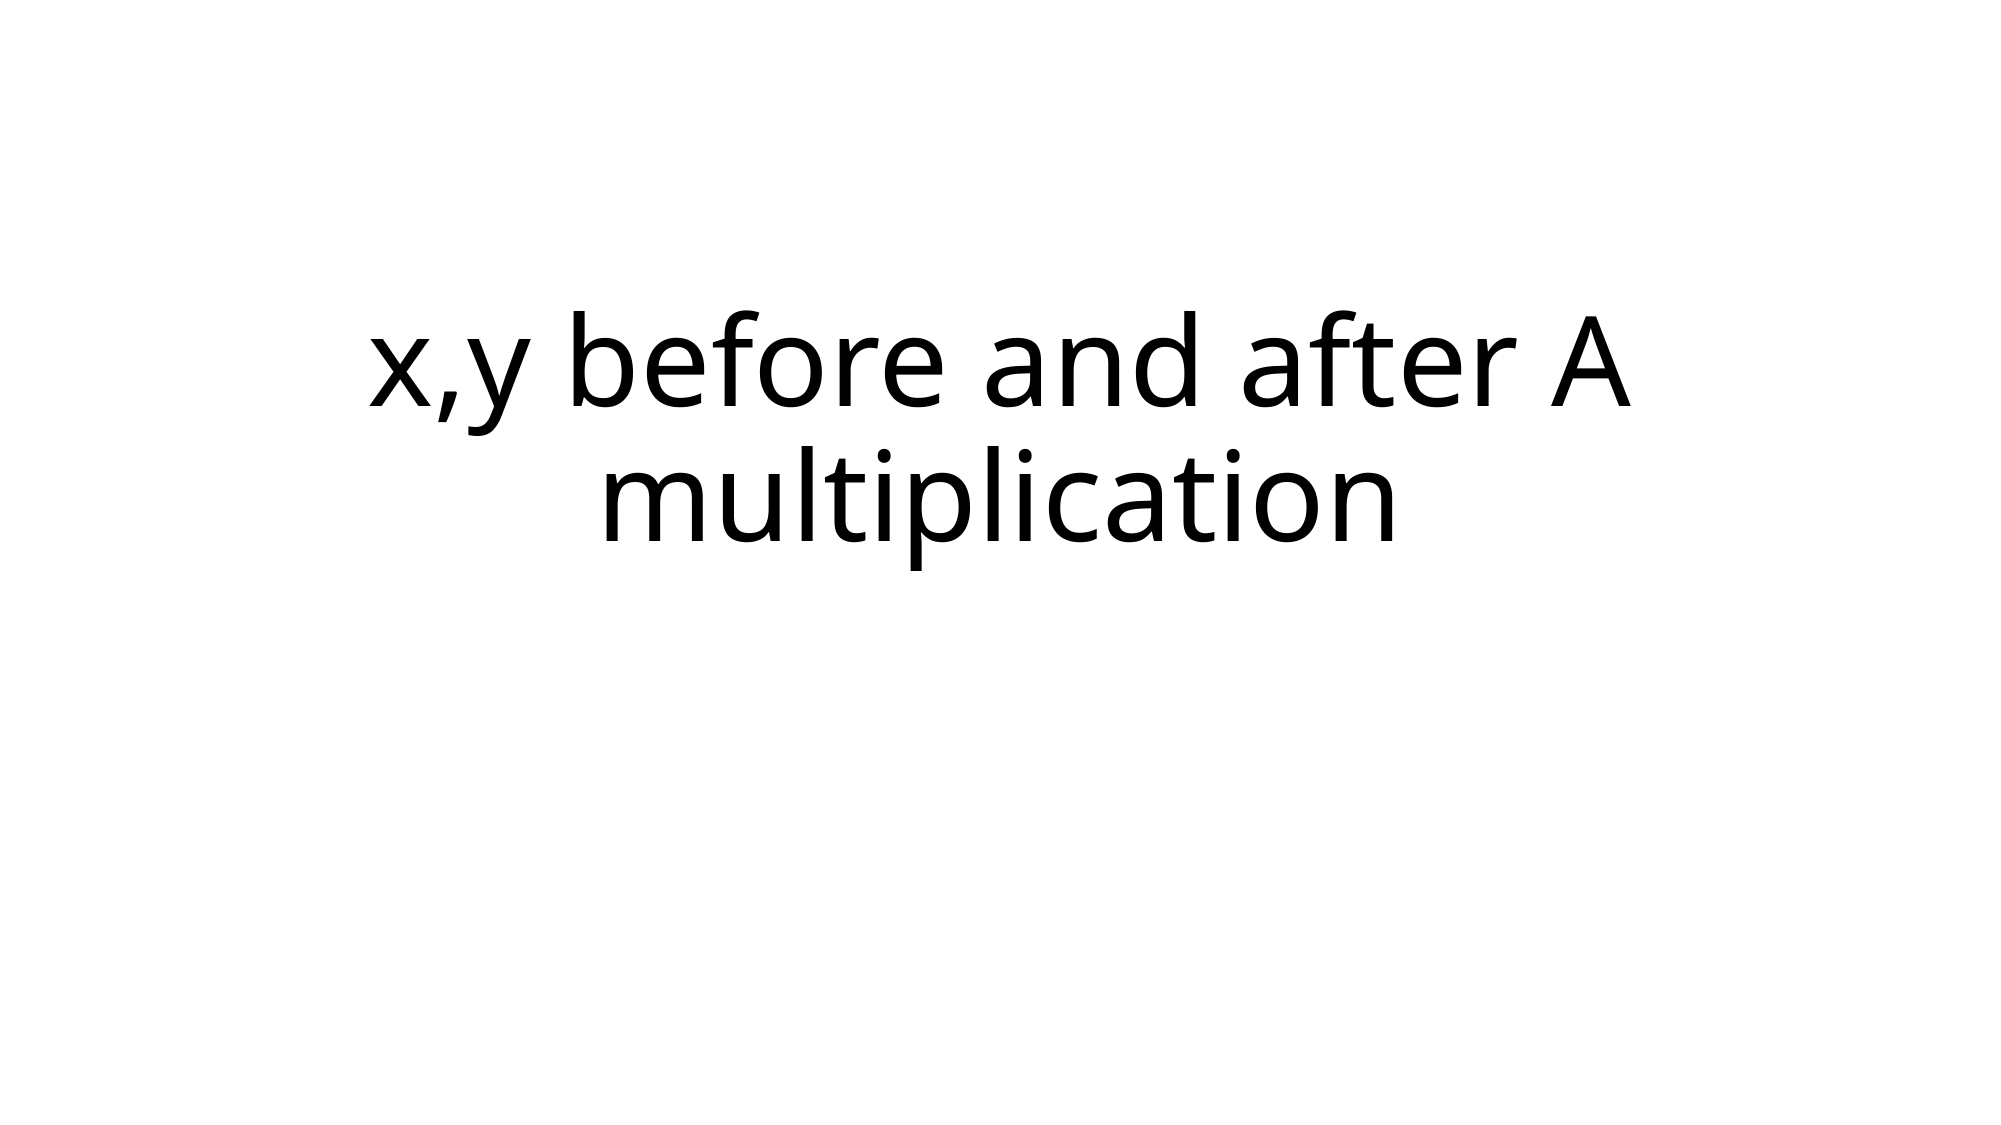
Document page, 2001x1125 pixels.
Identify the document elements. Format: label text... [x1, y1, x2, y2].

title x,y before and after A multiplication [249, 184, 1750, 576]
